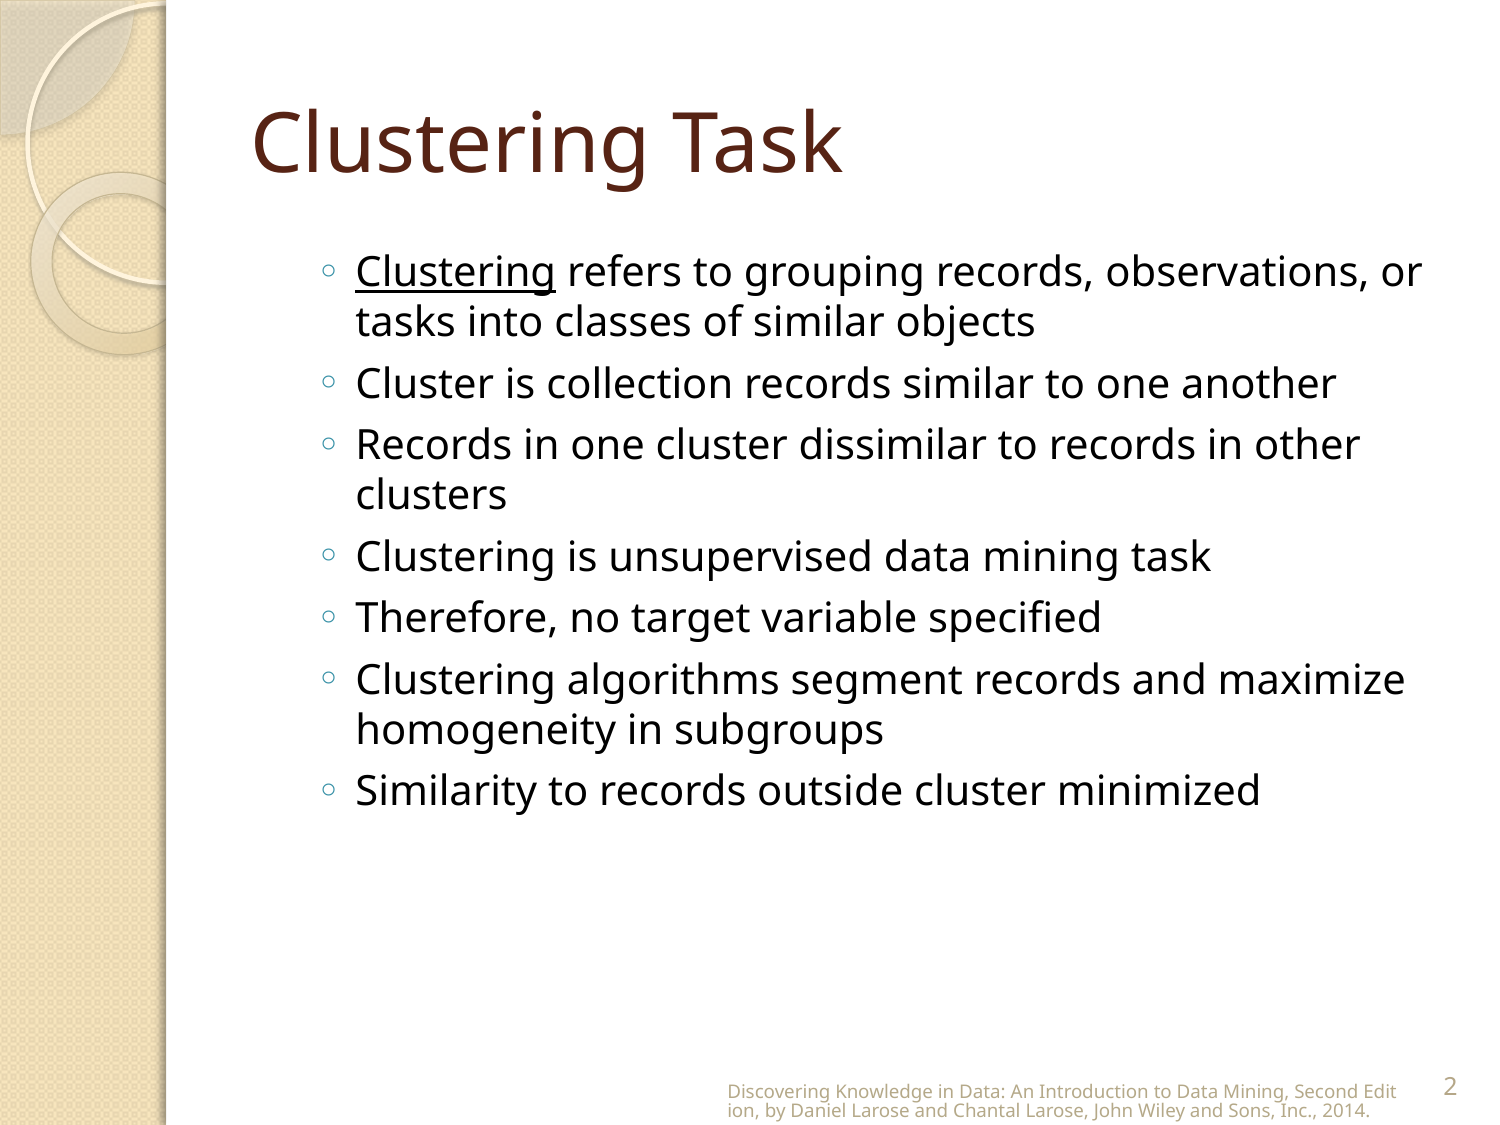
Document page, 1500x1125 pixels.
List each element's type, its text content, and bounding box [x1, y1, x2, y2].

title Clustering Task [235, 45, 1466, 233]
slide_number 2 [1413, 1034, 1488, 1113]
list Clustering refers to grouping records, observations, or tasks into classes of similar objects Cluster is collection records similar to one another Records in one cluster dissimilar to records in other clusters Clustering is unsupervised data mining task Therefore, no target variable specified Clustering algorithms segment records and maximize homogeneity in subgroups Similarity to records outside cluster minimized [235, 237, 1466, 1025]
footer Discovering Knowledge in Data: An Introduction to Data Mining, Second Edition, by Daniel Larose and Chantal Larose, John Wiley and Sons, Inc., 2014. [712, 1034, 1413, 1113]
